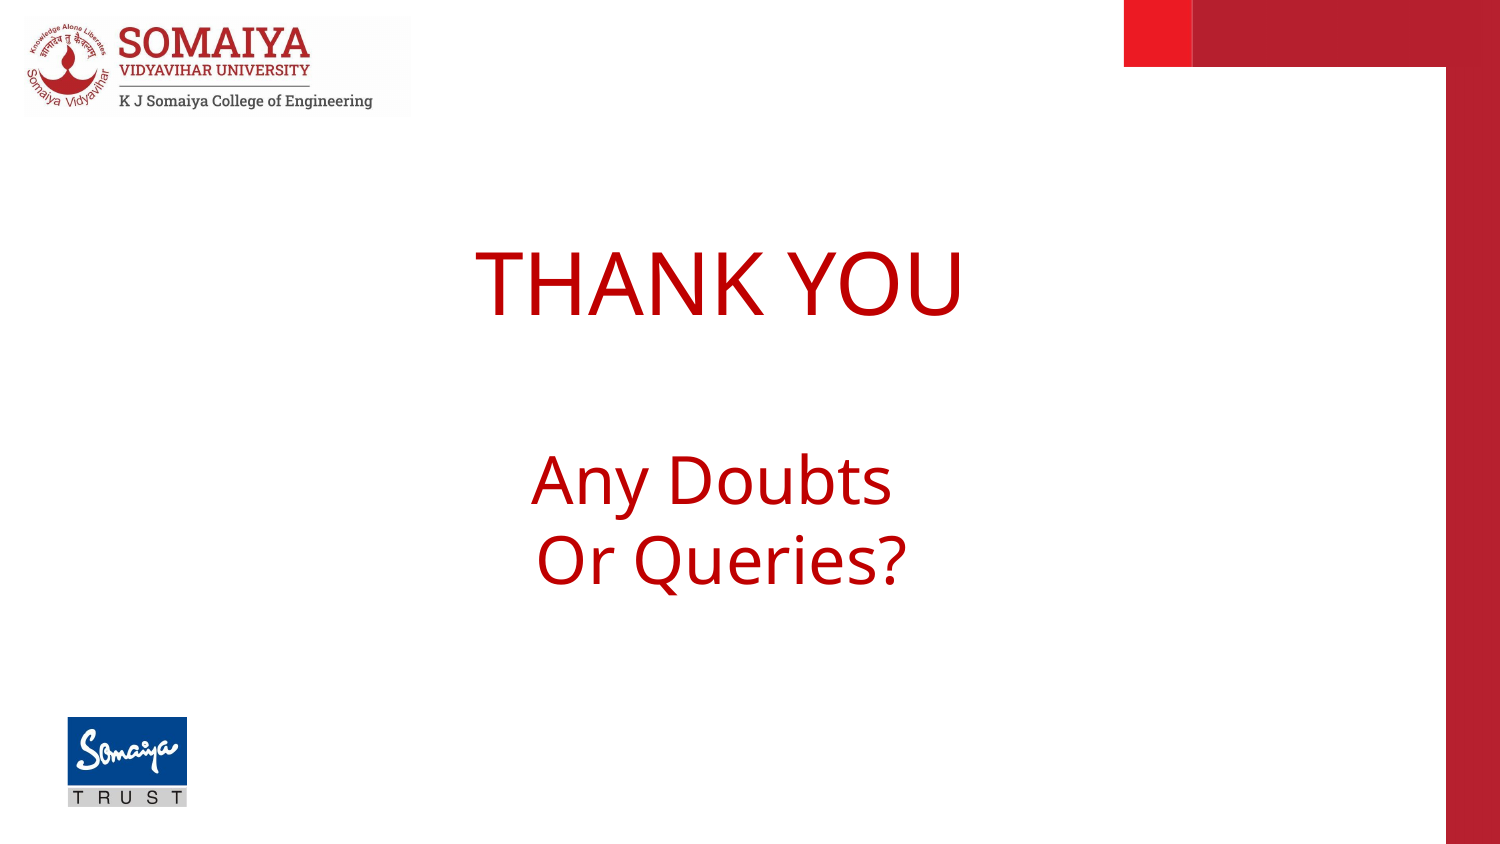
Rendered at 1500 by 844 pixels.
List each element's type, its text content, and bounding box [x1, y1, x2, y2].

text_box THANK YOU [0, 225, 1118, 333]
text_box [67, 717, 187, 807]
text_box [1123, 0, 1500, 844]
text_box Any Doubts Or Queries? [0, 436, 1118, 598]
text_box [24, 16, 411, 117]
